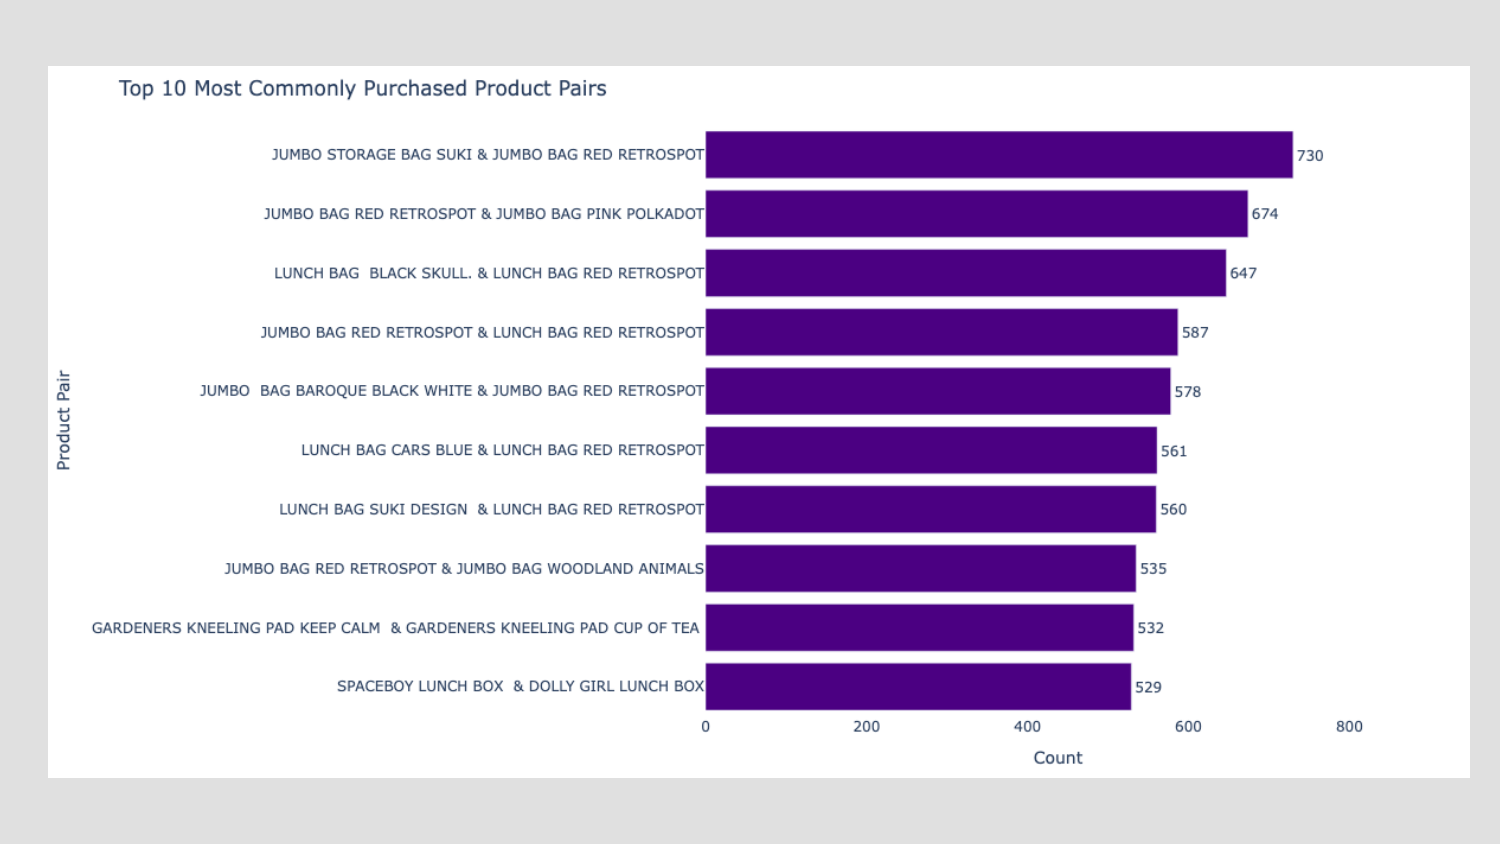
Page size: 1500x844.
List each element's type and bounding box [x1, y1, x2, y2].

picture [48, 66, 1471, 778]
